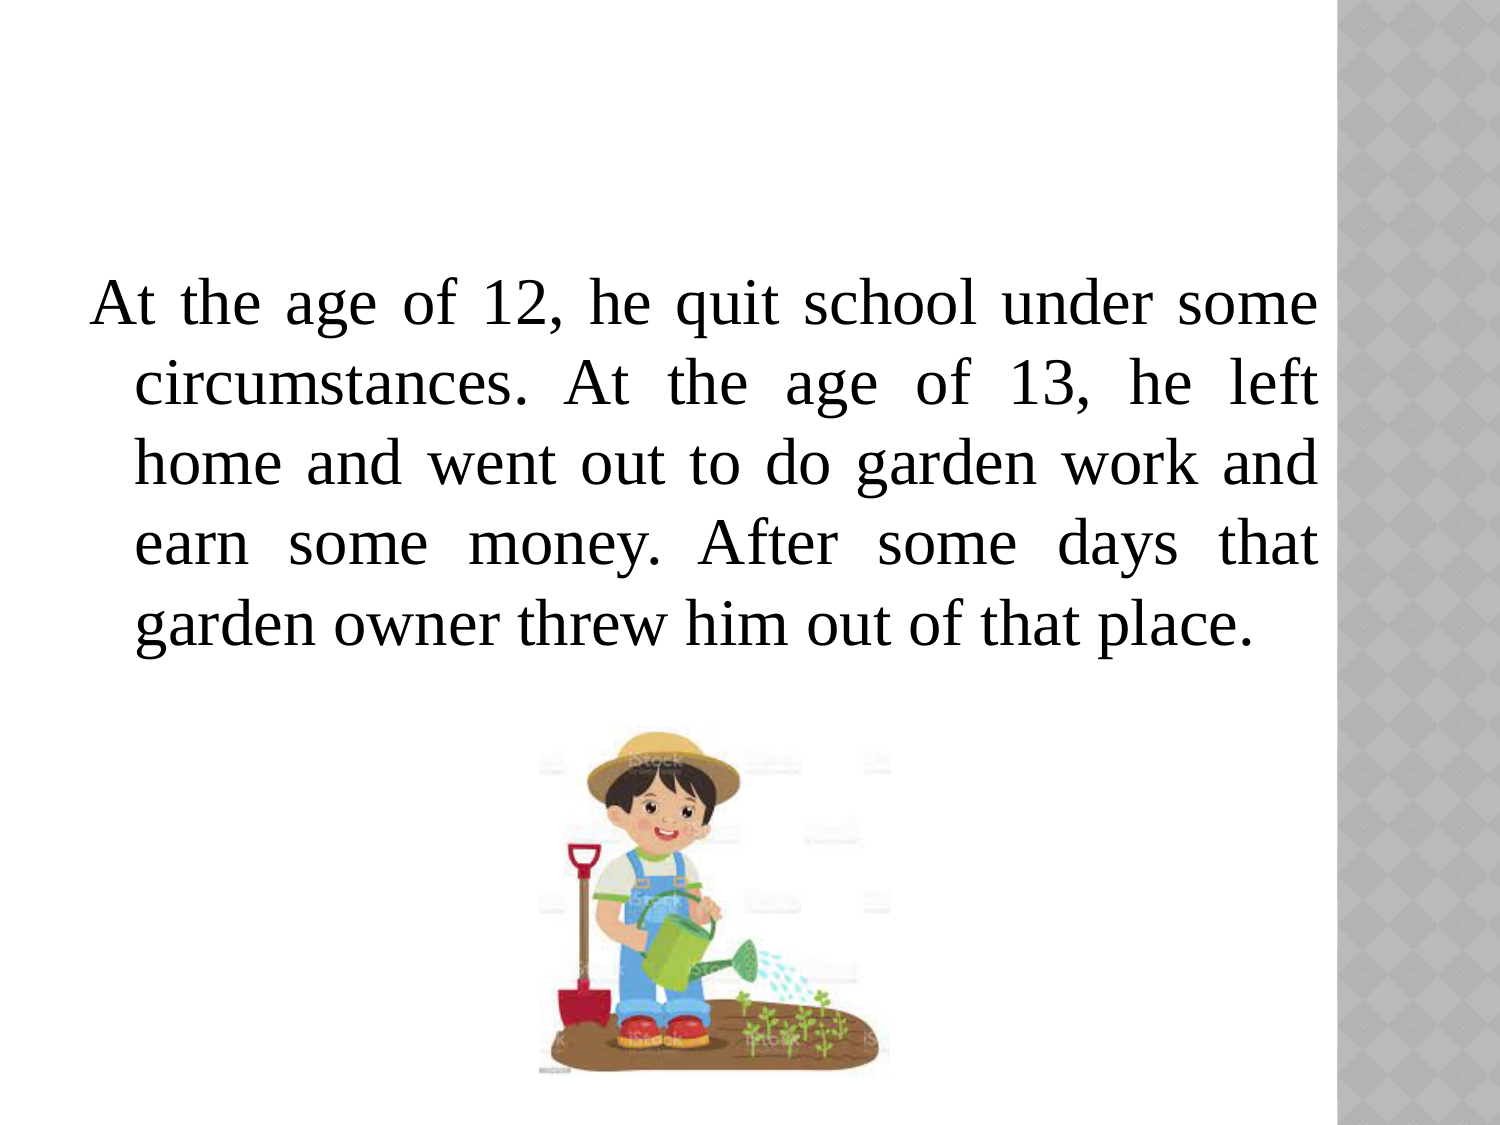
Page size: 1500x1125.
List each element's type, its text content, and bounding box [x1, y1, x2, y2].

list At the age of 12, he quit school under some circumstances. At the age of 13, he left home and went out to do garden work and earn some money. After some days that garden owner threw him out of that place. [75, 105, 1336, 1059]
picture [538, 726, 891, 1079]
